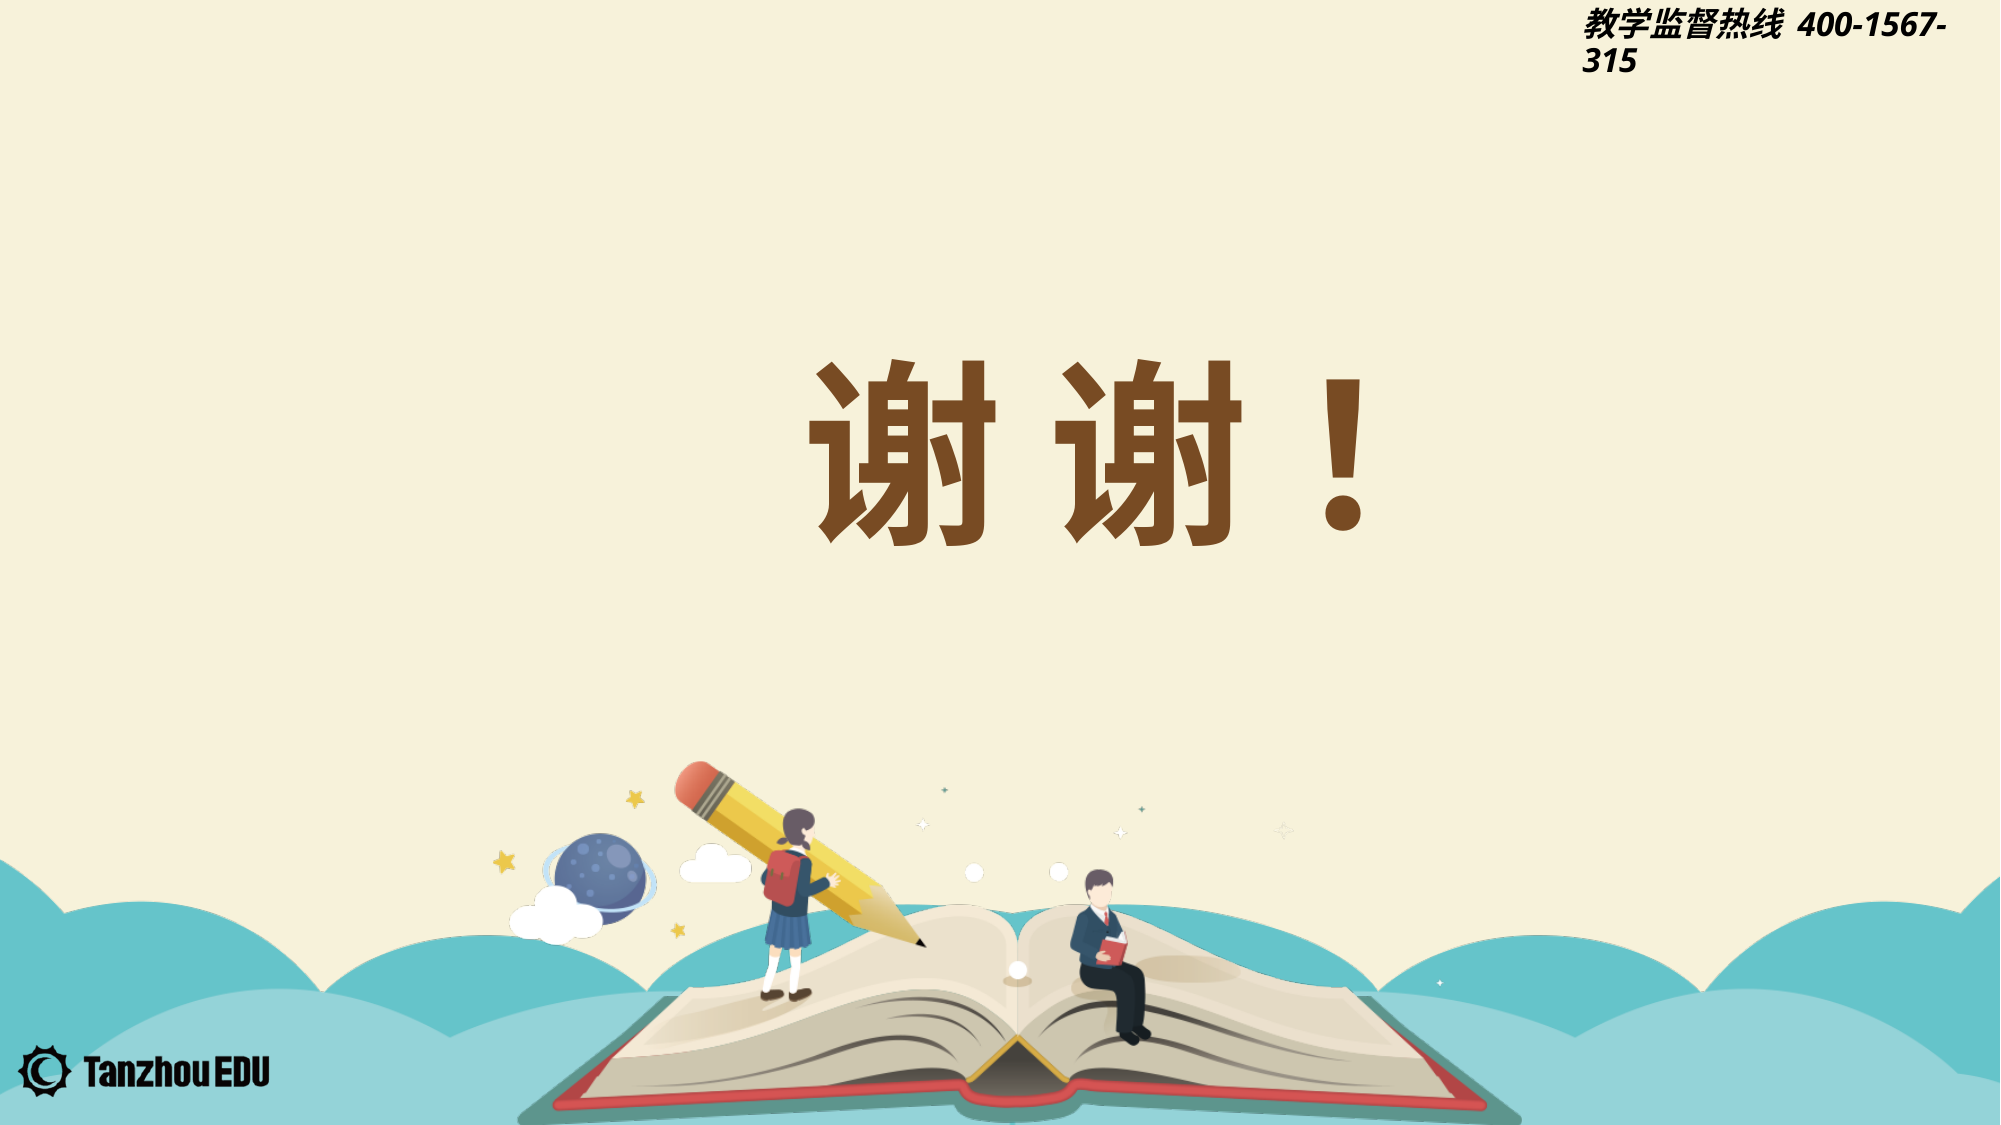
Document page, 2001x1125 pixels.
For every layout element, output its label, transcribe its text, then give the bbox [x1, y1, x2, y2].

picture [0, 187, 2000, 1125]
text_box 教学监督热线 400-1567-315 [1567, 0, 2000, 59]
text_box [0, 0, 2000, 187]
